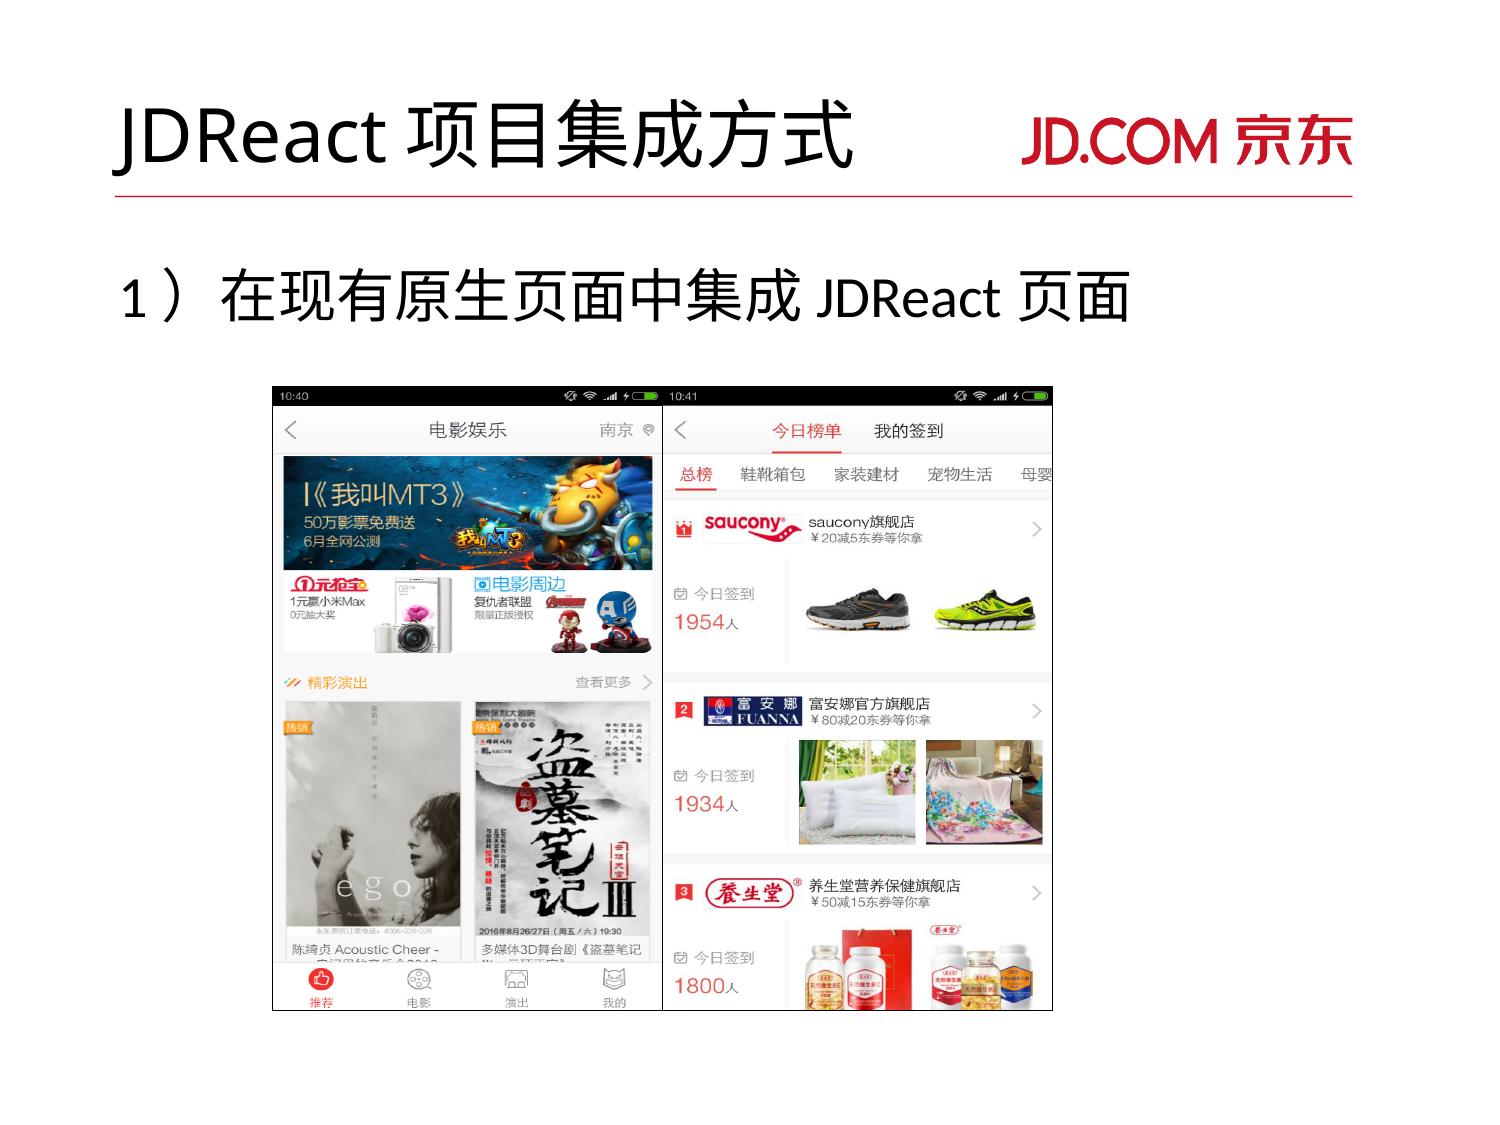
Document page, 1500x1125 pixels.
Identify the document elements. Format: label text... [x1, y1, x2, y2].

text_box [272, 386, 1053, 1010]
title JDReact项目集成方式 [103, 73, 1363, 203]
picture [48, 59, 1419, 1125]
list 1）在现有原生页面中集成JDReact页面 [103, 260, 1397, 974]
